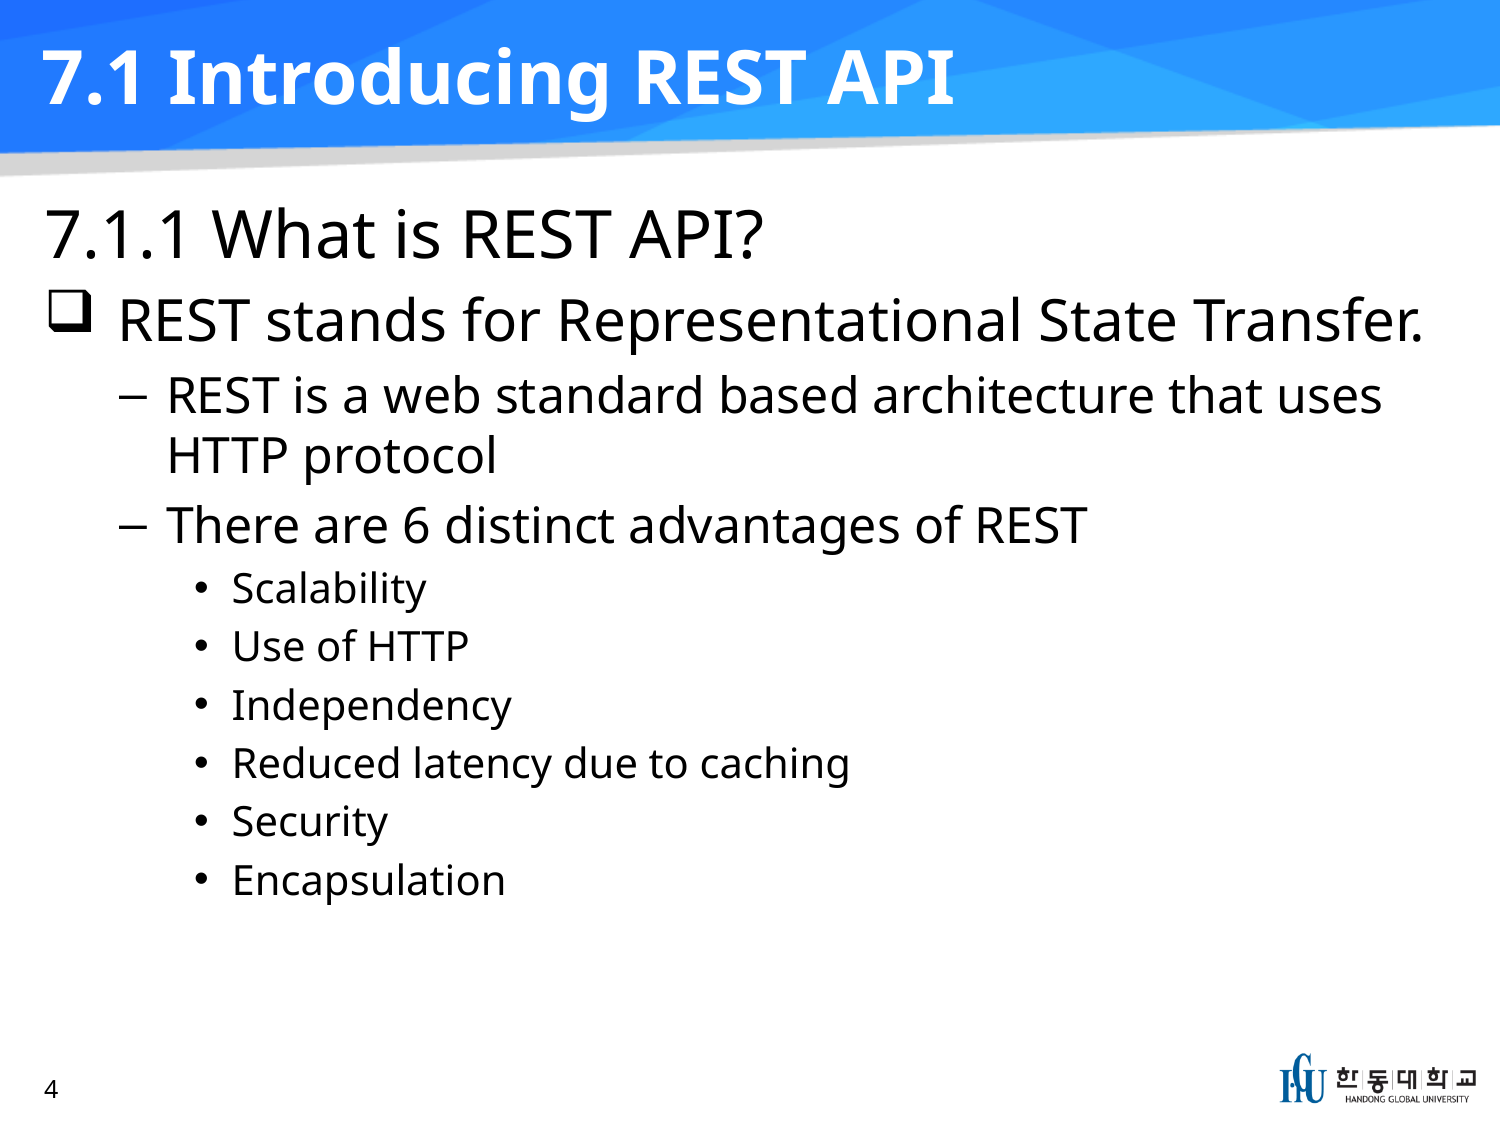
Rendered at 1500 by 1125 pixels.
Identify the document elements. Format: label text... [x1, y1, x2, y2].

picture [0, 0, 1500, 1125]
list 7.1.1 What is REST API? REST stands for Representational State Transfer. REST is a web standard based architecture that uses HTTP protocol There are 6 distinct advantages of REST Scalability Use of HTTP Independency Reduced latency due to caching Security Encapsulation [29, 184, 1471, 1035]
title 7.1 Introducing REST API [41, 2, 1471, 147]
slide_number 4 [29, 1066, 148, 1106]
